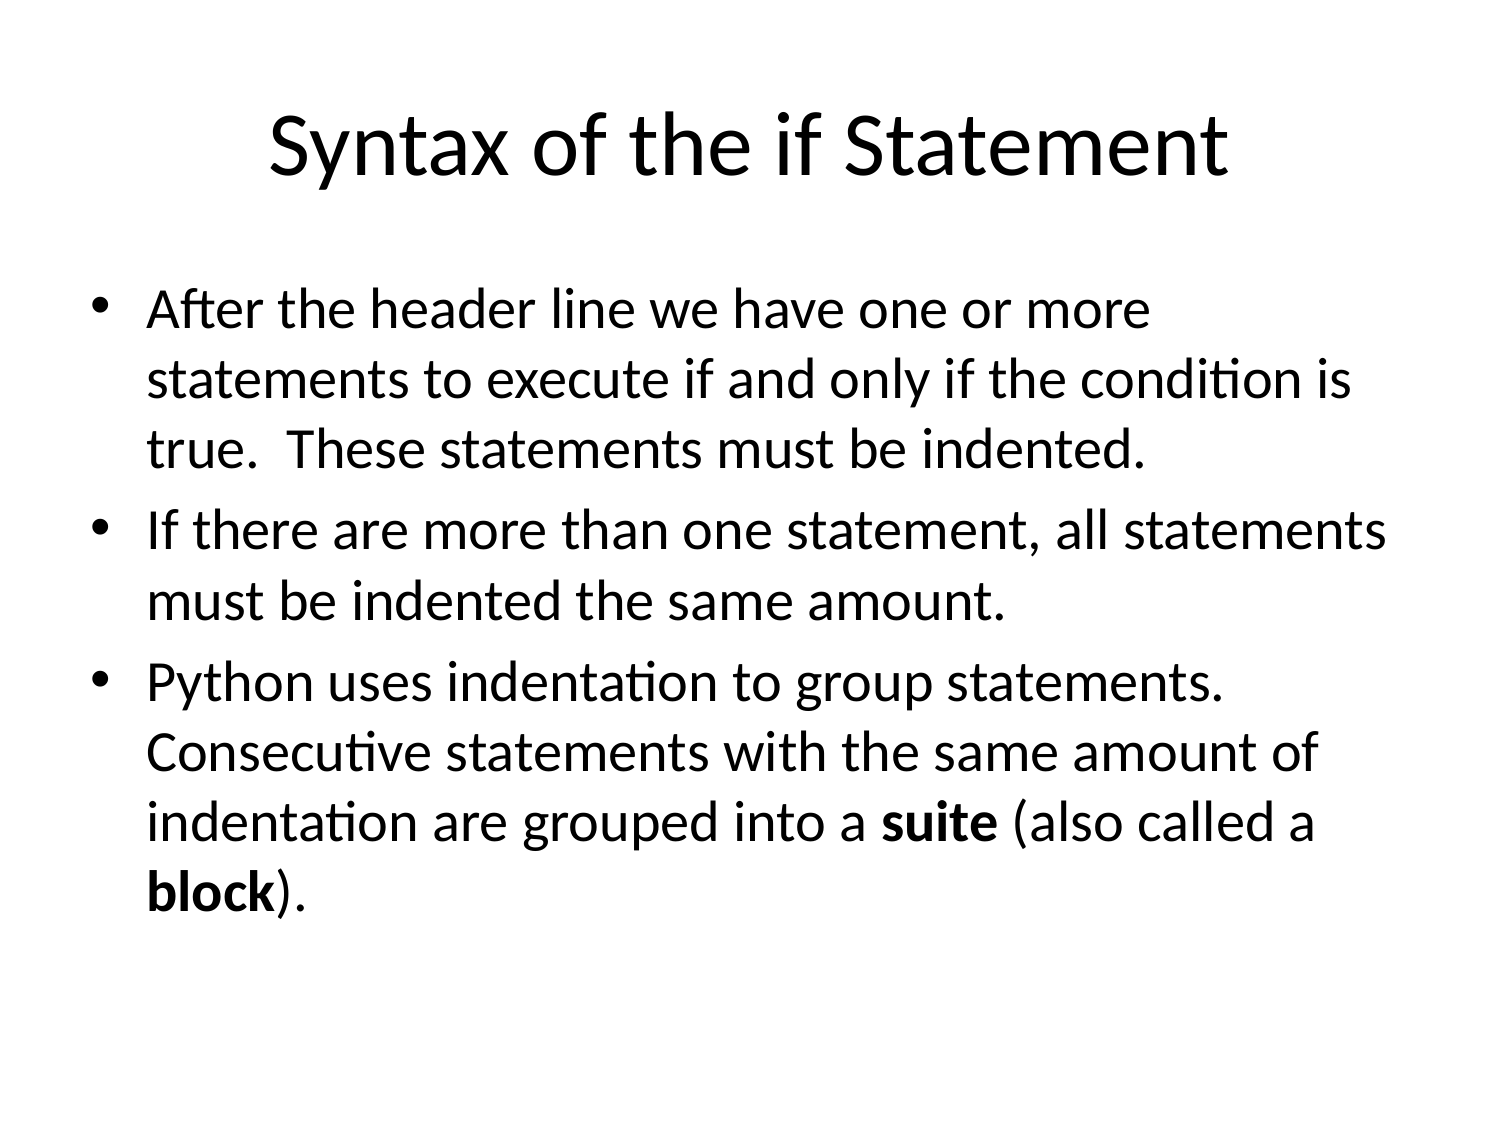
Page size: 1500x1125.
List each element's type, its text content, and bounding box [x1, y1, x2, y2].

title Syntax of the if Statement [75, 45, 1425, 233]
list After the header line we have one or more statements to execute if and only if the condition is true. These statements must be indented. If there are more than one statement, all statements must be indented the same amount. Python uses indentation to group statements. Consecutive statements with the same amount of indentation are grouped into a suite (also called a block). [75, 262, 1425, 1005]
